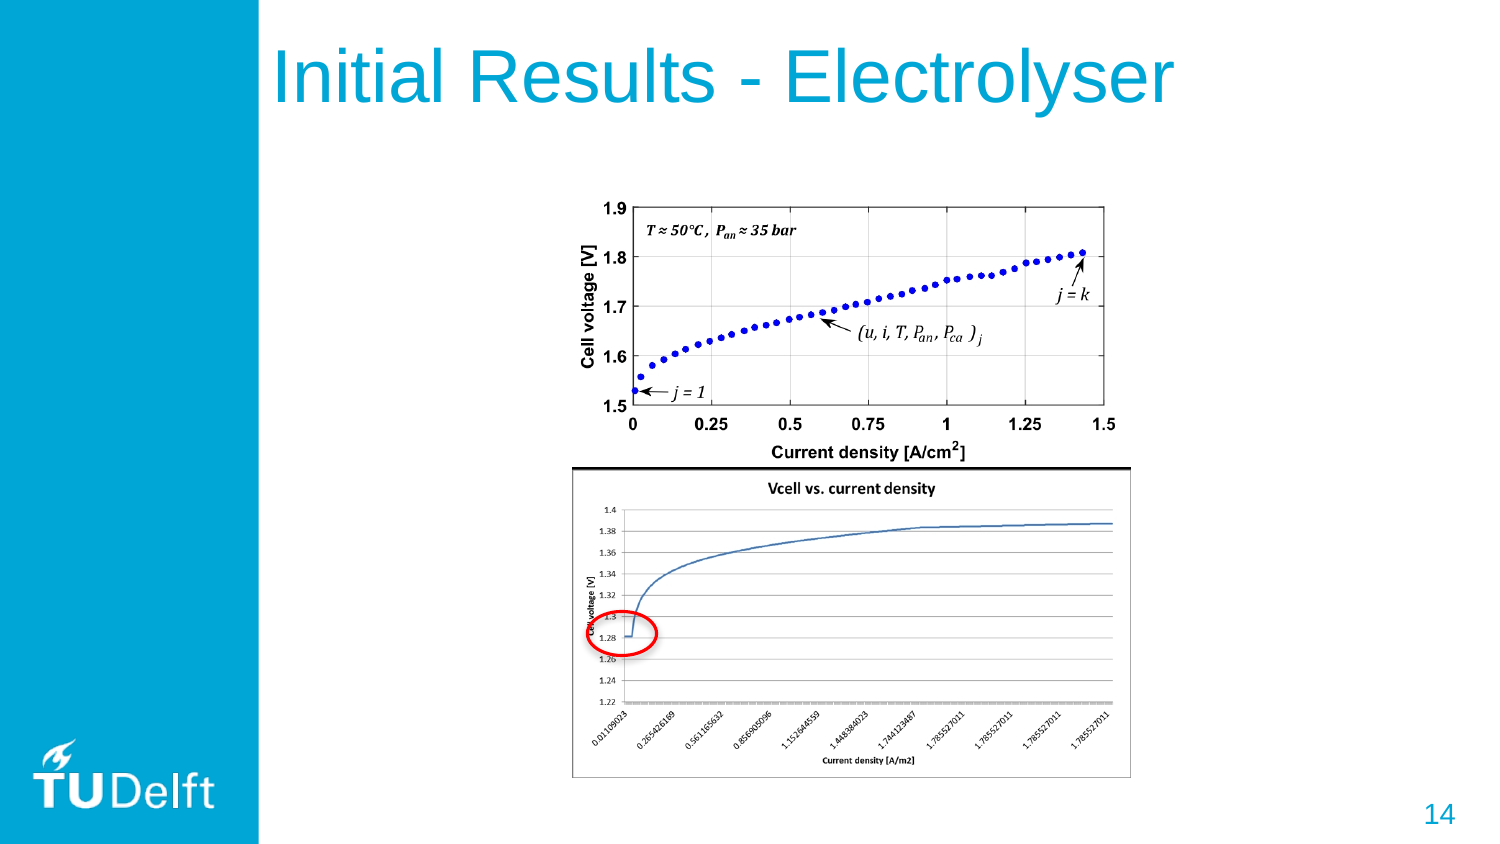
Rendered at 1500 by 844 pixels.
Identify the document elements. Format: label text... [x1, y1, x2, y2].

title Initial Results - Electrolyser [256, 1, 1423, 143]
picture [572, 177, 1131, 778]
